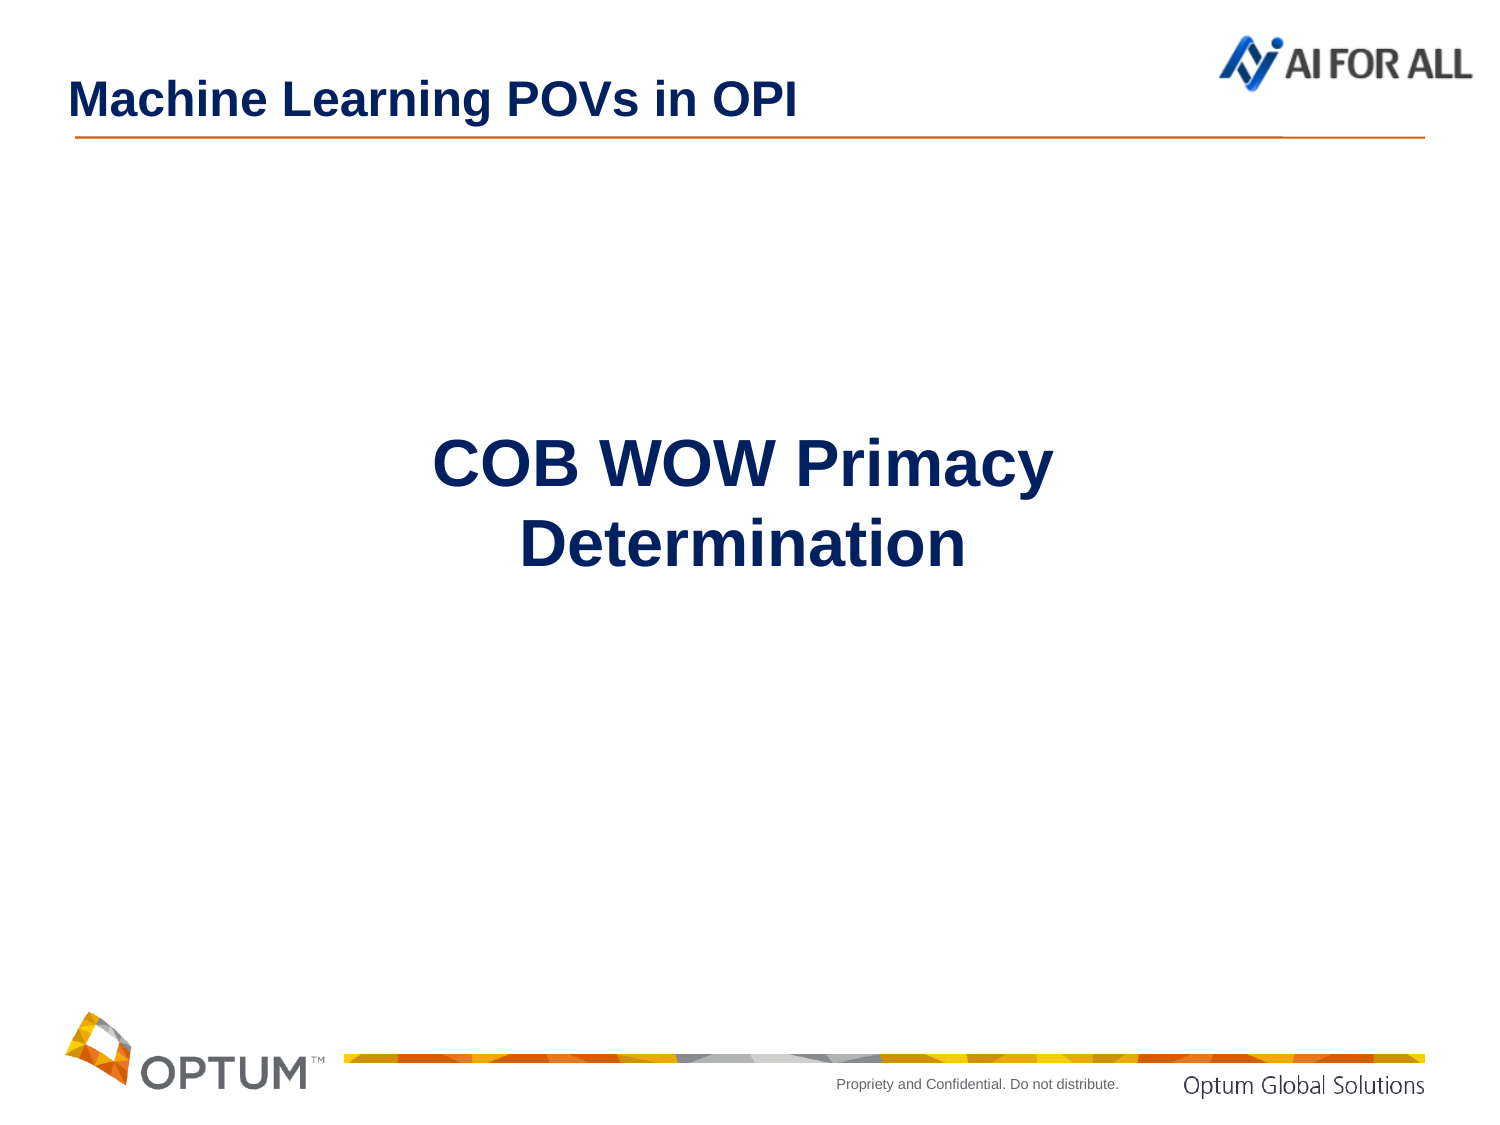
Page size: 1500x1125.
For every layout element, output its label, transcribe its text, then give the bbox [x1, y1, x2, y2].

picture [1184, 1075, 1424, 1099]
picture [343, 1054, 1425, 1063]
text_box COB WOW Primacy Determination [187, 412, 1300, 668]
picture [1199, 24, 1484, 102]
text_box Machine Learning POVs in OPI [53, 59, 814, 134]
picture [62, 1009, 327, 1092]
